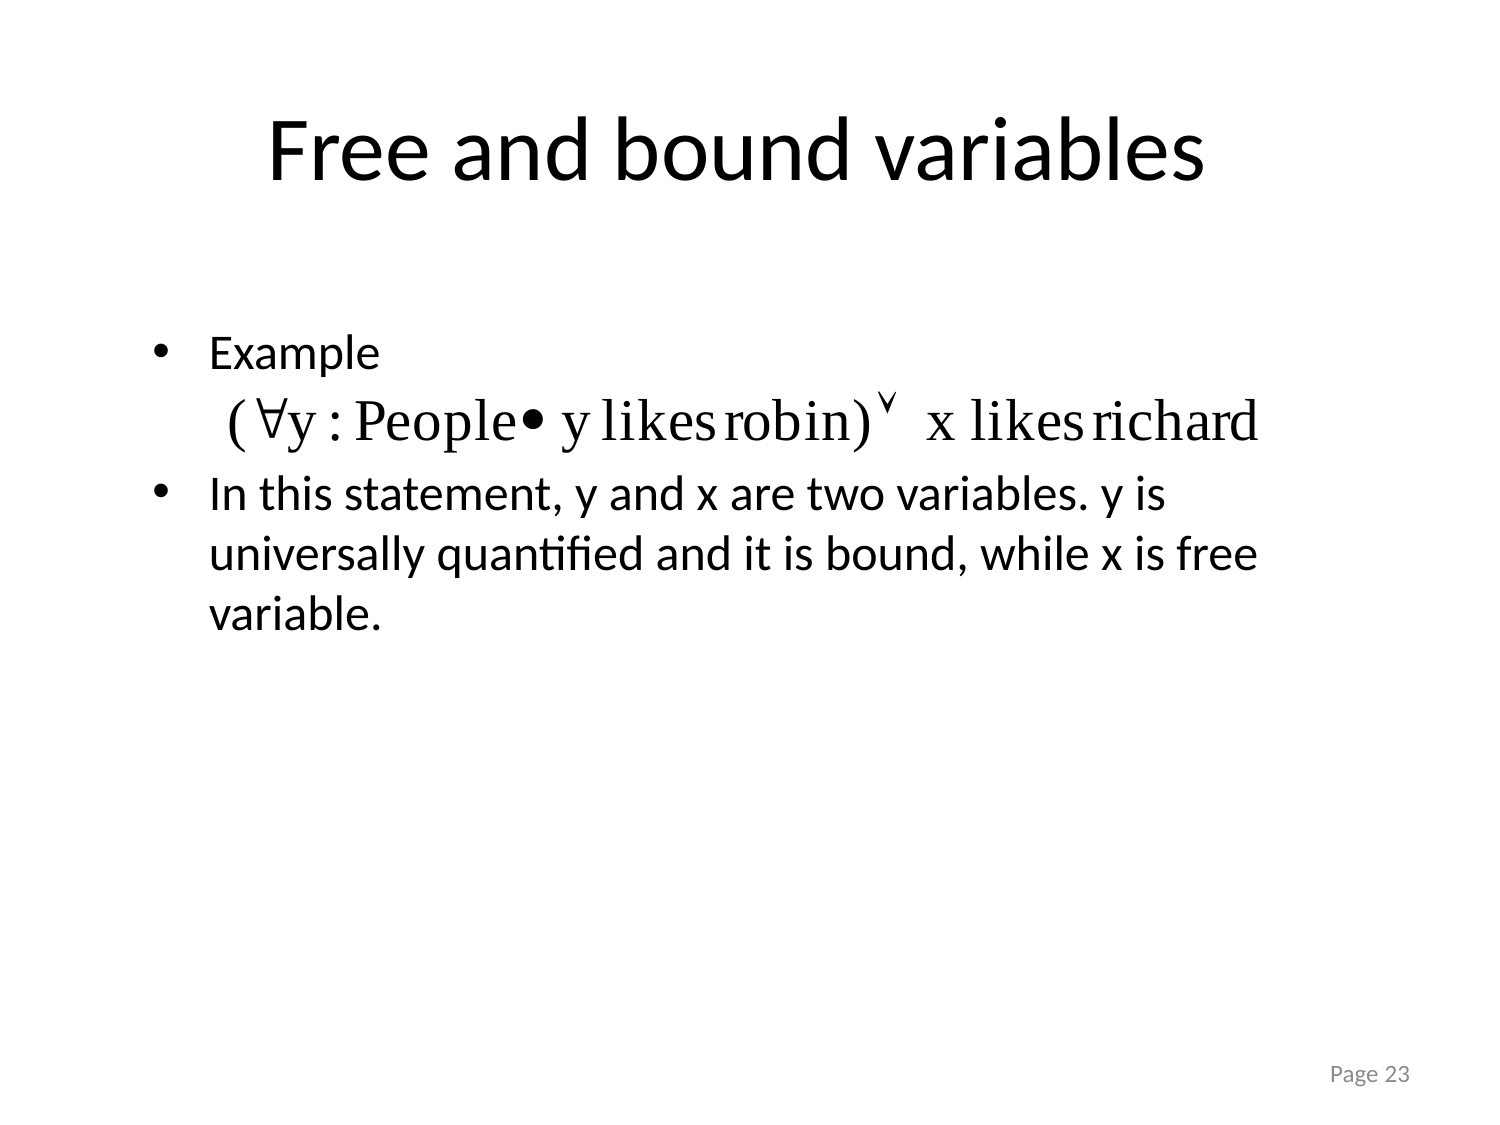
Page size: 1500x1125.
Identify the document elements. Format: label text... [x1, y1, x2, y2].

slide_number Page 23 [1074, 1042, 1425, 1103]
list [216, 380, 1274, 470]
title Free and bound variables [99, 50, 1375, 238]
list Example In this statement, y and x are two variables. y is universally quantified and it is bound, while x is free variable. [137, 312, 1389, 988]
